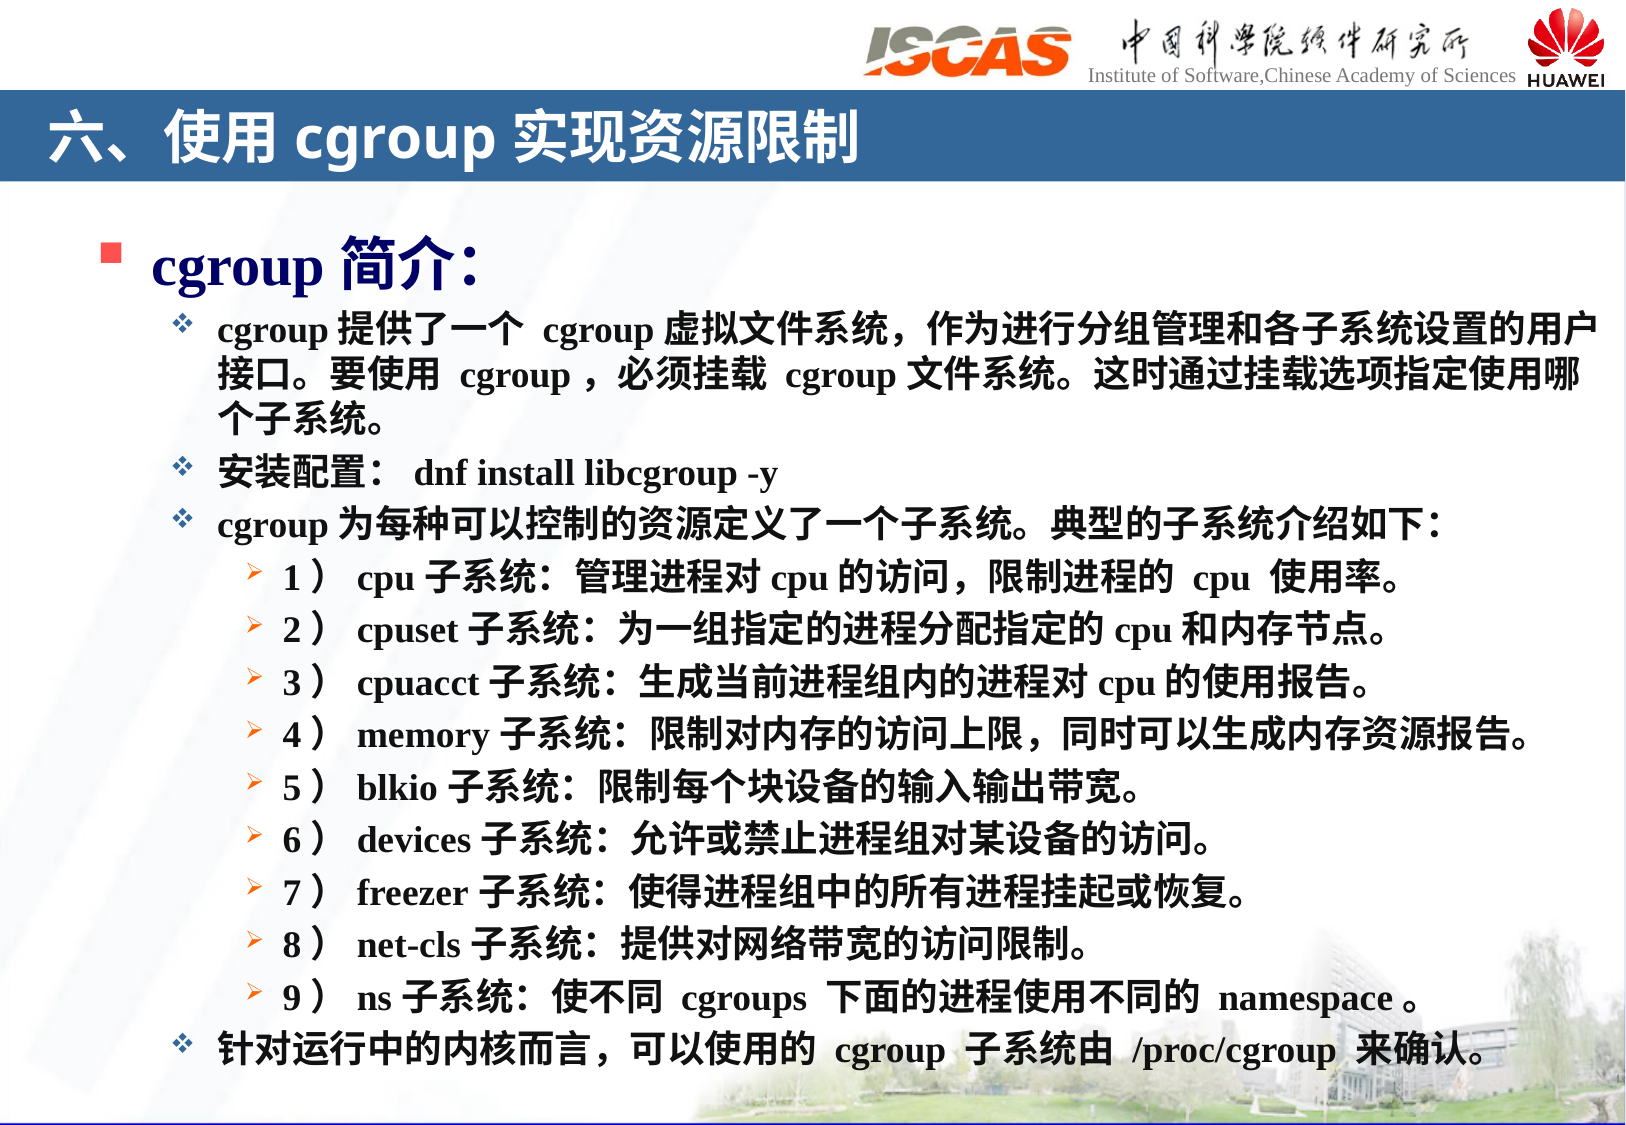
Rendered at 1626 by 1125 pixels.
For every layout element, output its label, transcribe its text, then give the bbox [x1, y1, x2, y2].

picture [1528, 8, 1604, 87]
picture [0, 92, 1626, 1125]
title 六、使用cgroup实现资源限制 [0, 89, 1625, 182]
list cgroup简介： cgroup提供了一个 cgroup虚拟文件系统，作为进行分组管理和各子系统设置的用户接口。要使用 cgroup，必须挂载 cgroup文件系统。这时通过挂载选项指定使用哪个子系统。 安装配置：dnf install libcgroup -y cgroup为每种可以控制的资源定义了一个子系统。典型的子系统介绍如下： 1）cpu子系统：管理进程对cpu的访问，限制进程的 cpu 使用率。 2）cpuset子系统：为一组指定的进程分配指定的cpu和内存节点。 3）cpuacct子系统：生成当前进程组内的进程对cpu的使用报告。 4）memory子系统：限制对内存的访问上限，同时可以生成内存资源报告。 5）blkio子系统：限制每个块设备的输入输出带宽。 6）devices子系统：允许或禁止进程组对某设备的访问。 7）freezer子系统：使得进程组中的所有进程挂起或恢复。 8）net-cls子系统：提供对网络带宽的访问限制。 9）ns子系统：使不同 cgroups 下面的进程使用不同的 namespace。 针对运行中的内核而言，可以使用的 cgroup 子系统由 /proc/cgroup 来确认。 [79, 219, 1625, 1107]
picture [1119, 15, 1471, 71]
picture [859, 18, 1084, 87]
